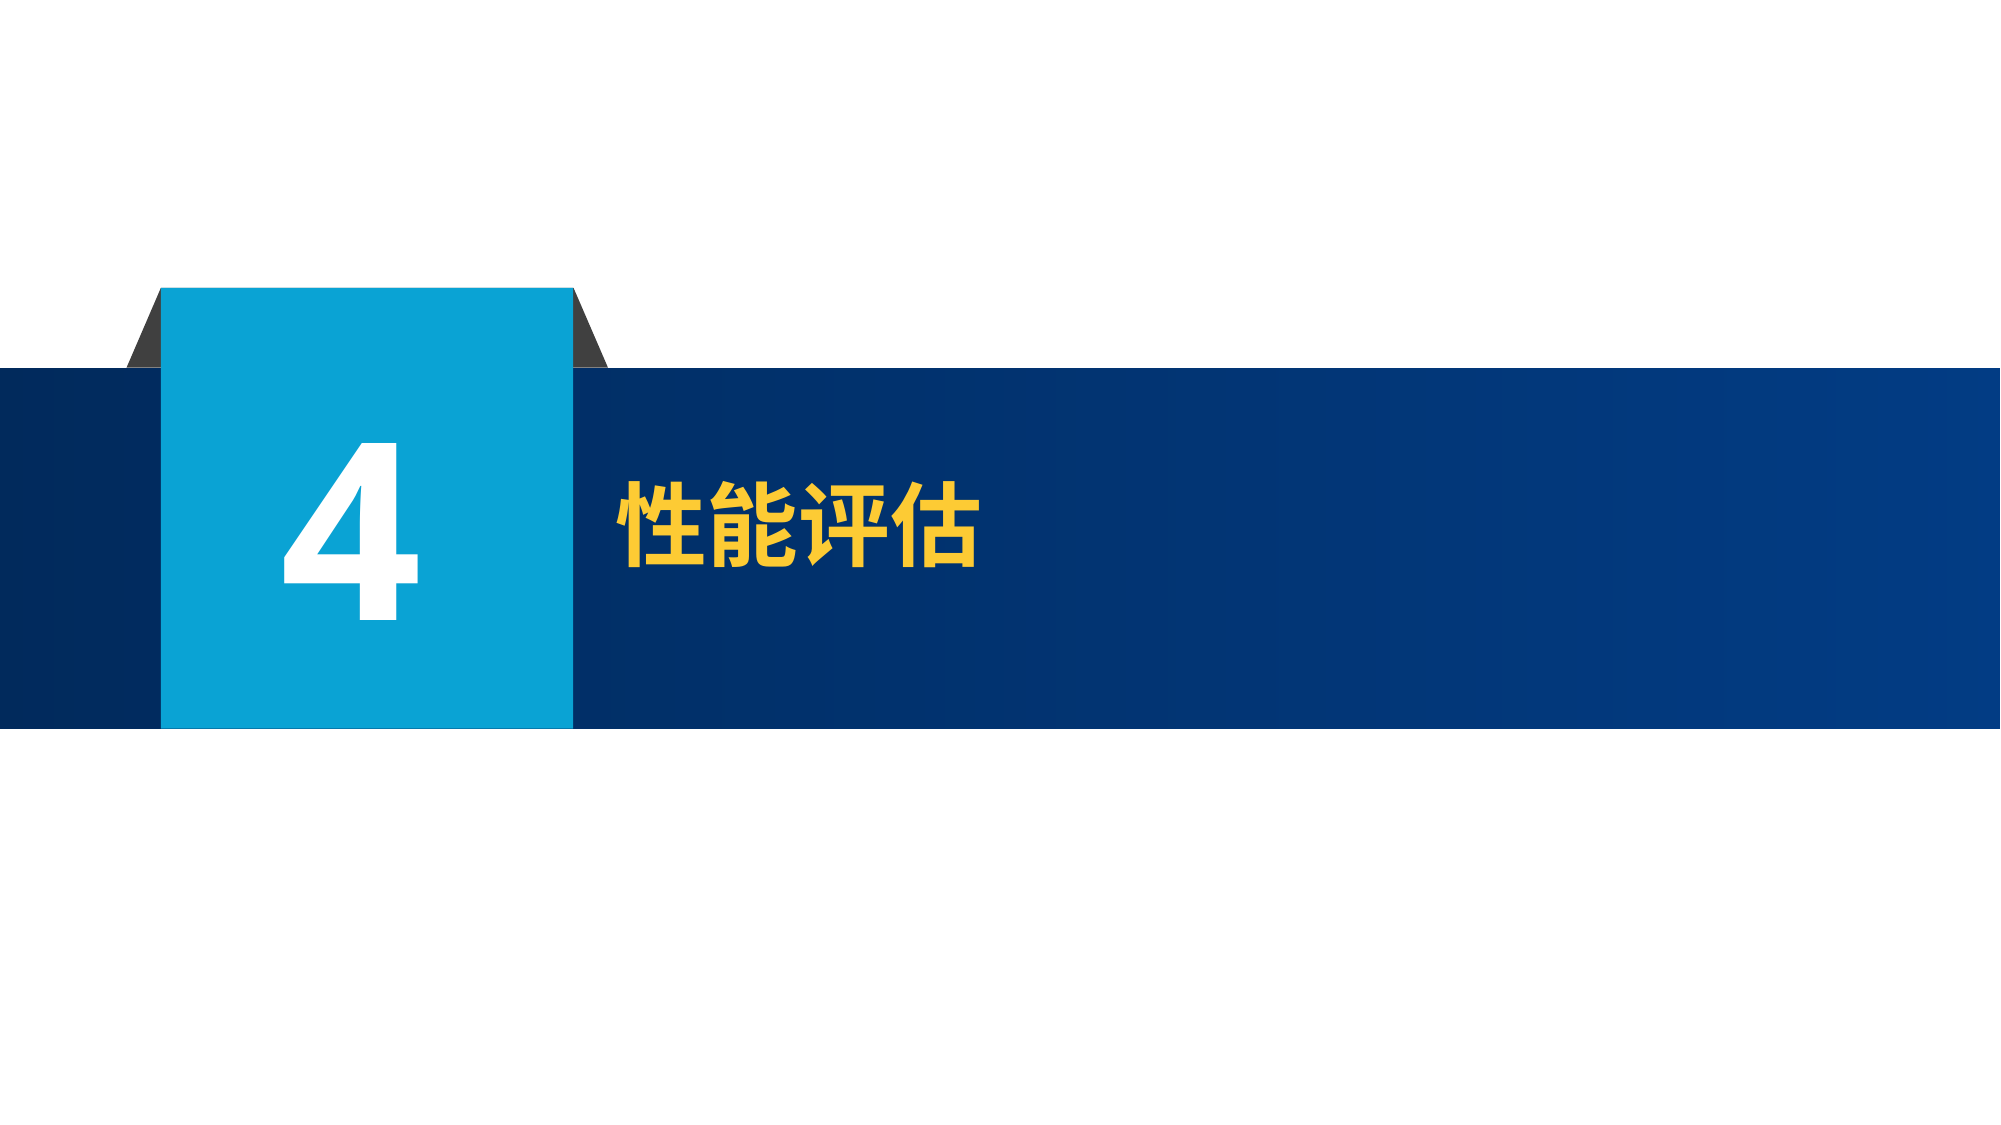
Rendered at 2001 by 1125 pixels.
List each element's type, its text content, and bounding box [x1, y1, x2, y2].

text_box [160, 287, 574, 729]
text_box [574, 288, 609, 368]
text_box [574, 368, 2000, 729]
text_box [126, 289, 160, 368]
text_box 4 [273, 365, 430, 678]
text_box [0, 368, 160, 729]
text_box 性能评估 [607, 460, 1947, 586]
